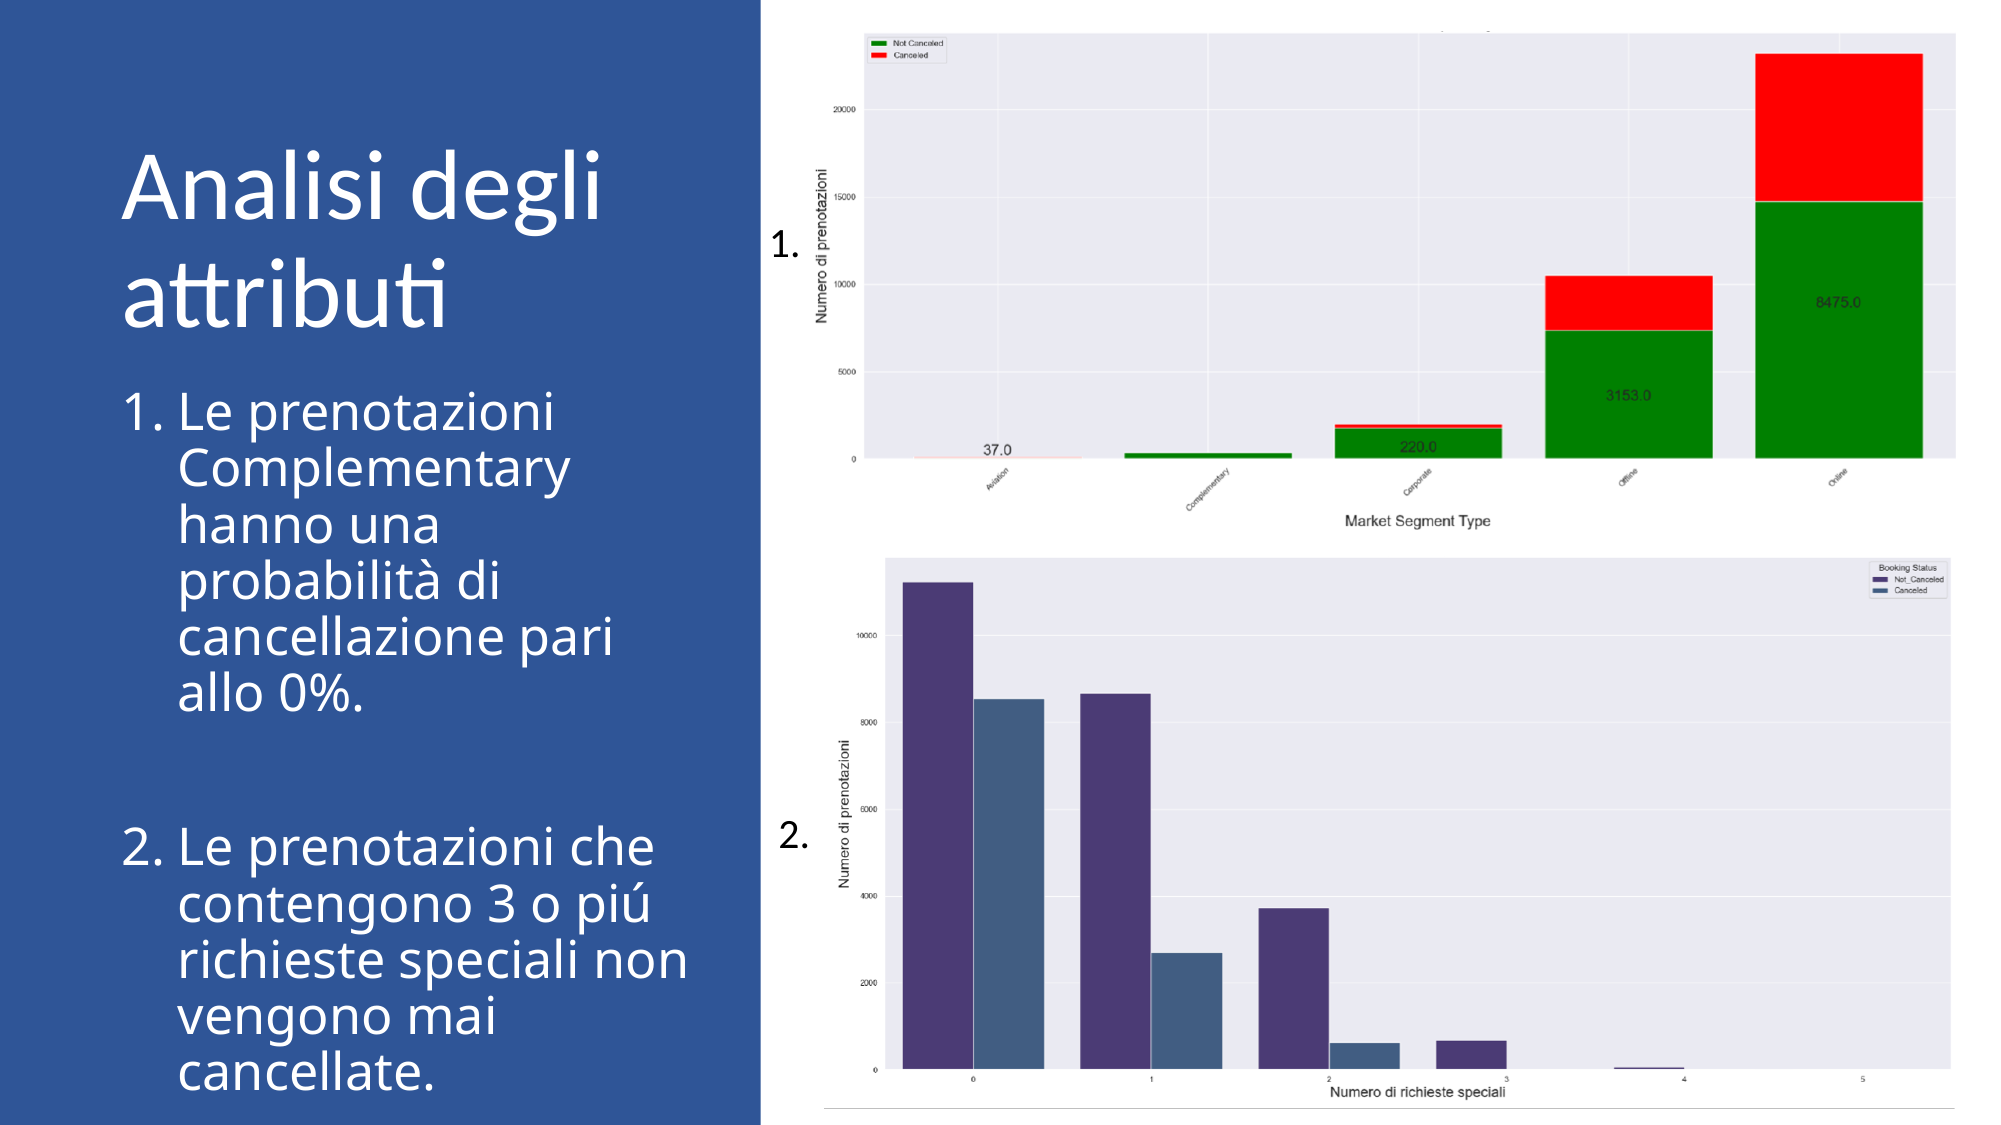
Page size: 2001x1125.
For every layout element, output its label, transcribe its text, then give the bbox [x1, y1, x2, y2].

picture [803, 30, 1957, 540]
title Analisi degli attributi [106, 103, 708, 378]
list Le prenotazioni Complementary hanno una probabilità di cancellazione pari allo 0%. Le prenotazioni che contengono 3 o piú richieste speciali non vengono mai cancellate. [106, 378, 708, 1020]
text_box 2. [763, 799, 824, 865]
picture [824, 556, 1957, 1109]
text_box [759, 0, 2000, 1125]
text_box 1. [754, 207, 803, 273]
